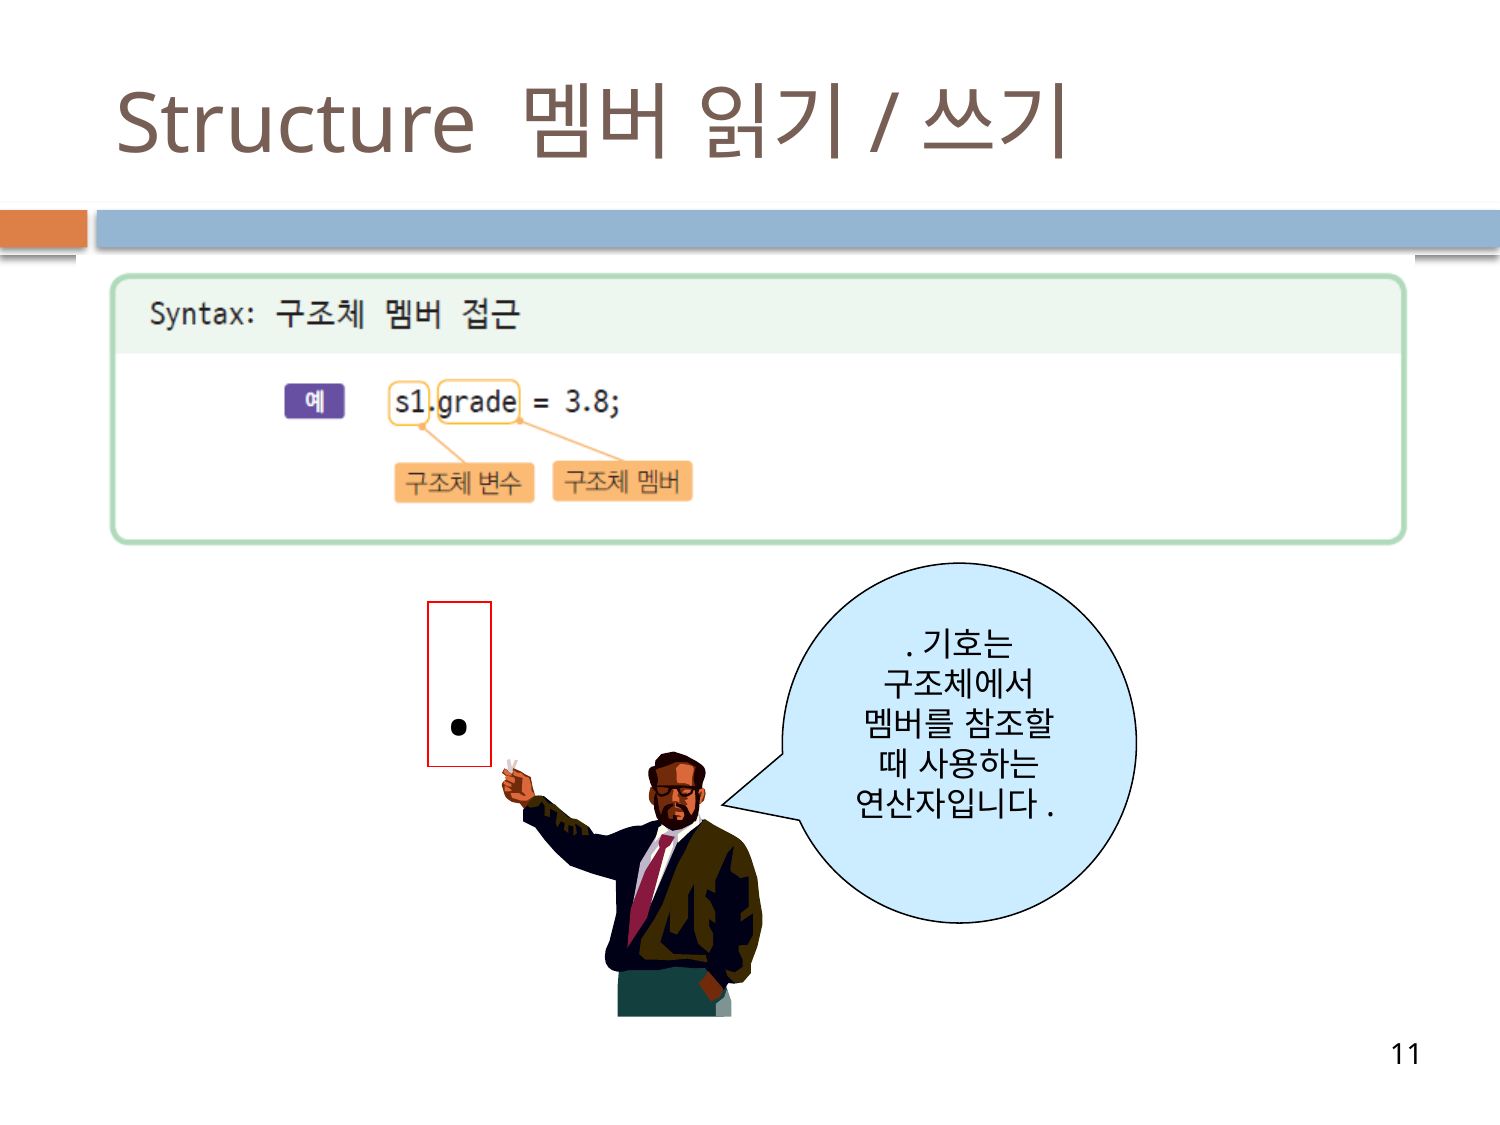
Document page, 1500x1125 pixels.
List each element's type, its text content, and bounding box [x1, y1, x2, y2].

slide_number 11 [1021, 1024, 1438, 1085]
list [76, 255, 1415, 564]
text_box .기호는 구조체에서 멤버를 참조할 때 사용하는 연산자입니다. [770, 574, 1137, 924]
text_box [501, 751, 763, 1017]
text_box . [427, 601, 491, 767]
title Structure 멤버 읽기/쓰기 [100, 37, 1438, 200]
